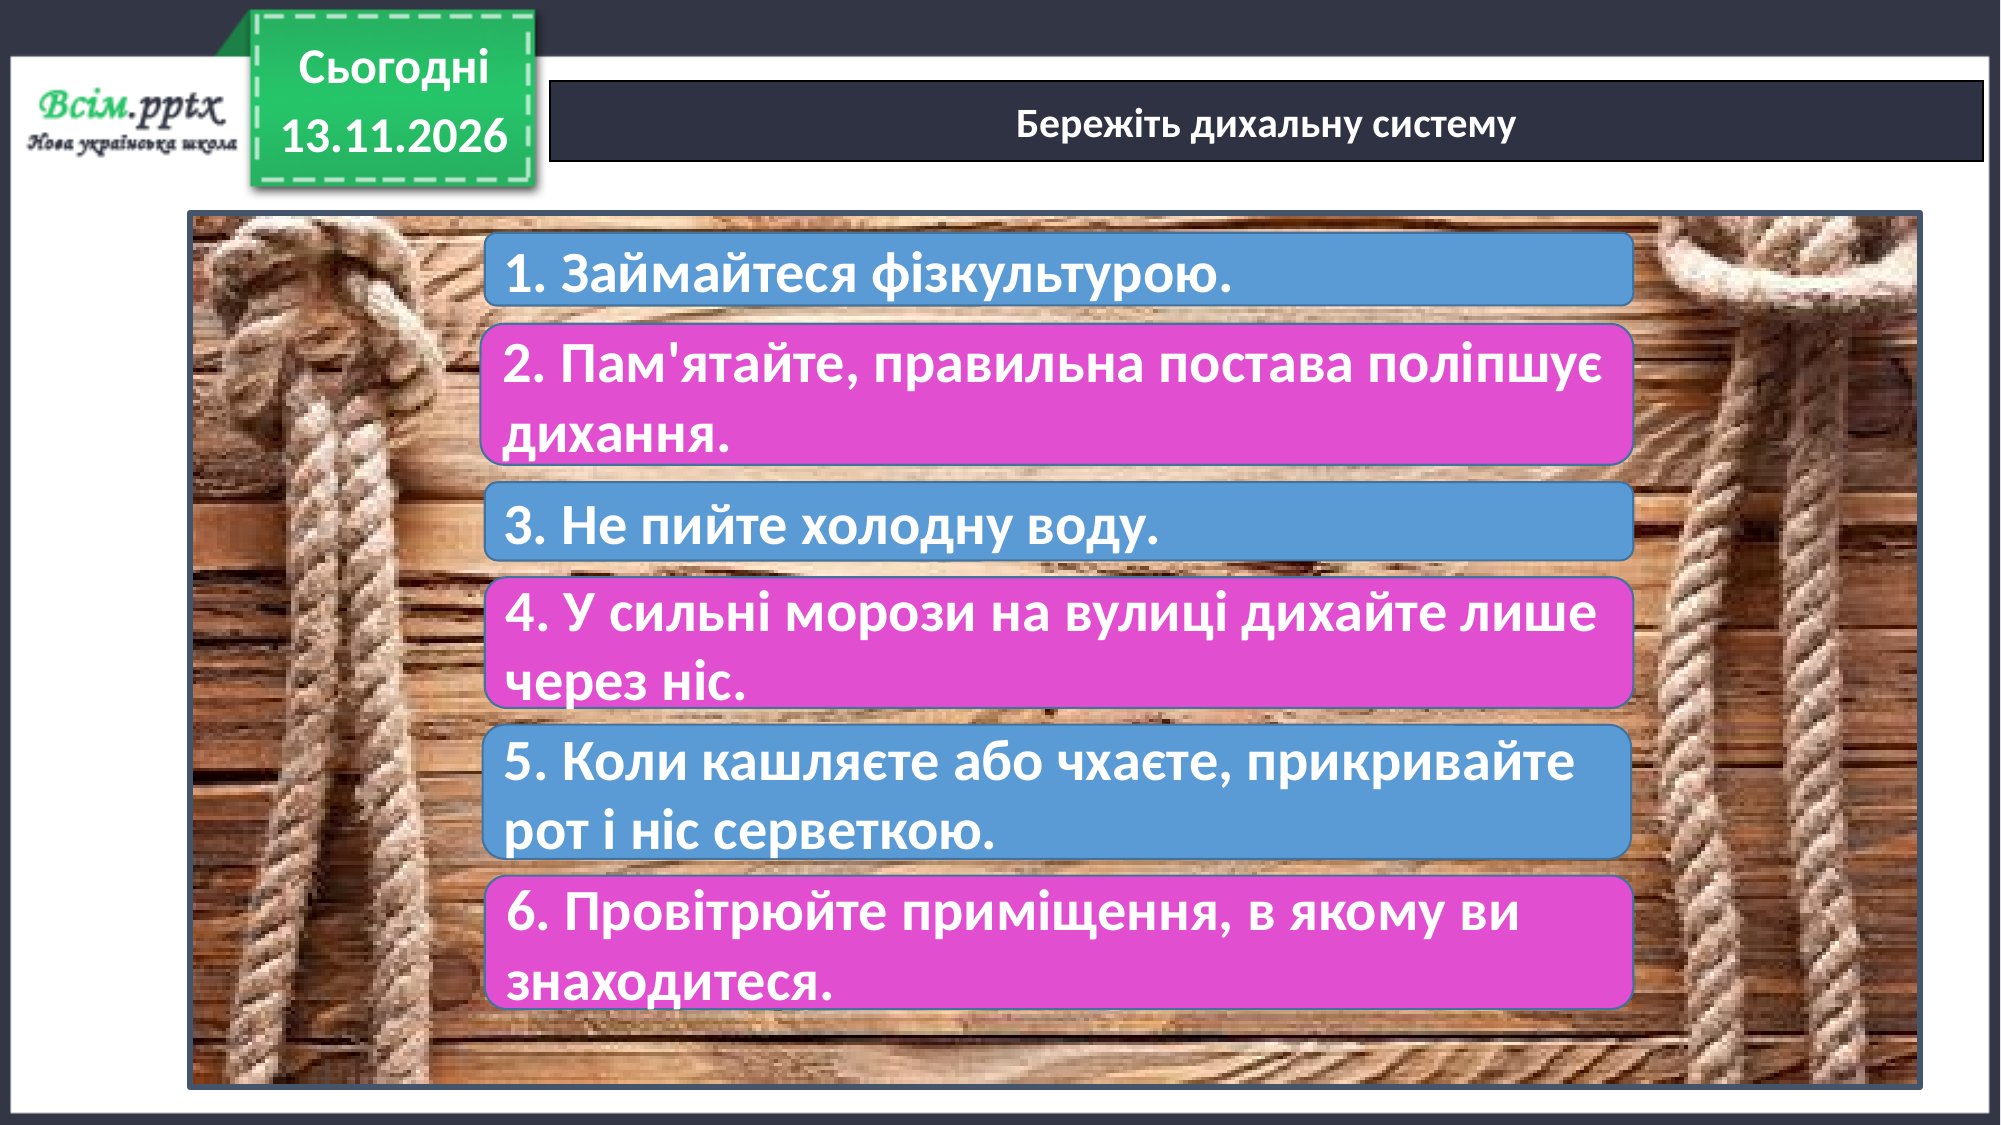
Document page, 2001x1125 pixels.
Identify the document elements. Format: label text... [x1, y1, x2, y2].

text_box Бережіть дихальну систему [549, 80, 1984, 162]
text_box Сьогодні [284, 26, 535, 101]
picture [0, 0, 2001, 1125]
text_box 26.01.2022 [263, 101, 524, 164]
